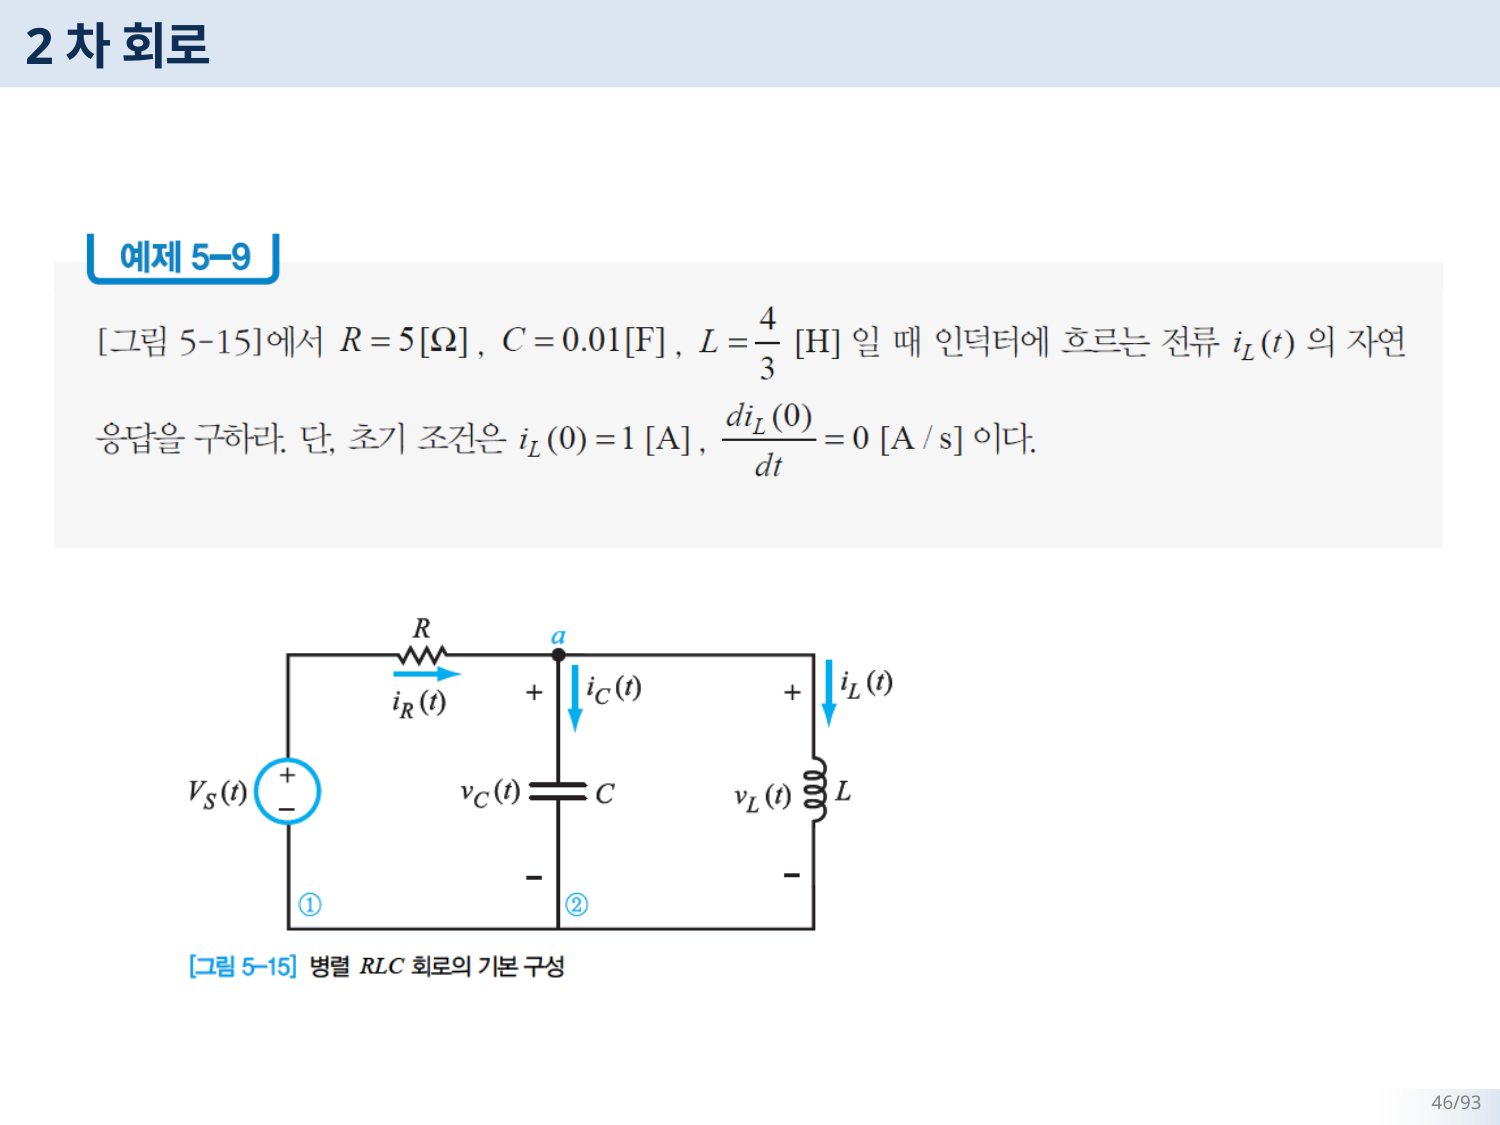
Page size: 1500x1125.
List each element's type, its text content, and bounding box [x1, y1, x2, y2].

picture [45, 226, 1449, 548]
picture [170, 612, 904, 988]
title 2차 회로 [10, 5, 1288, 84]
